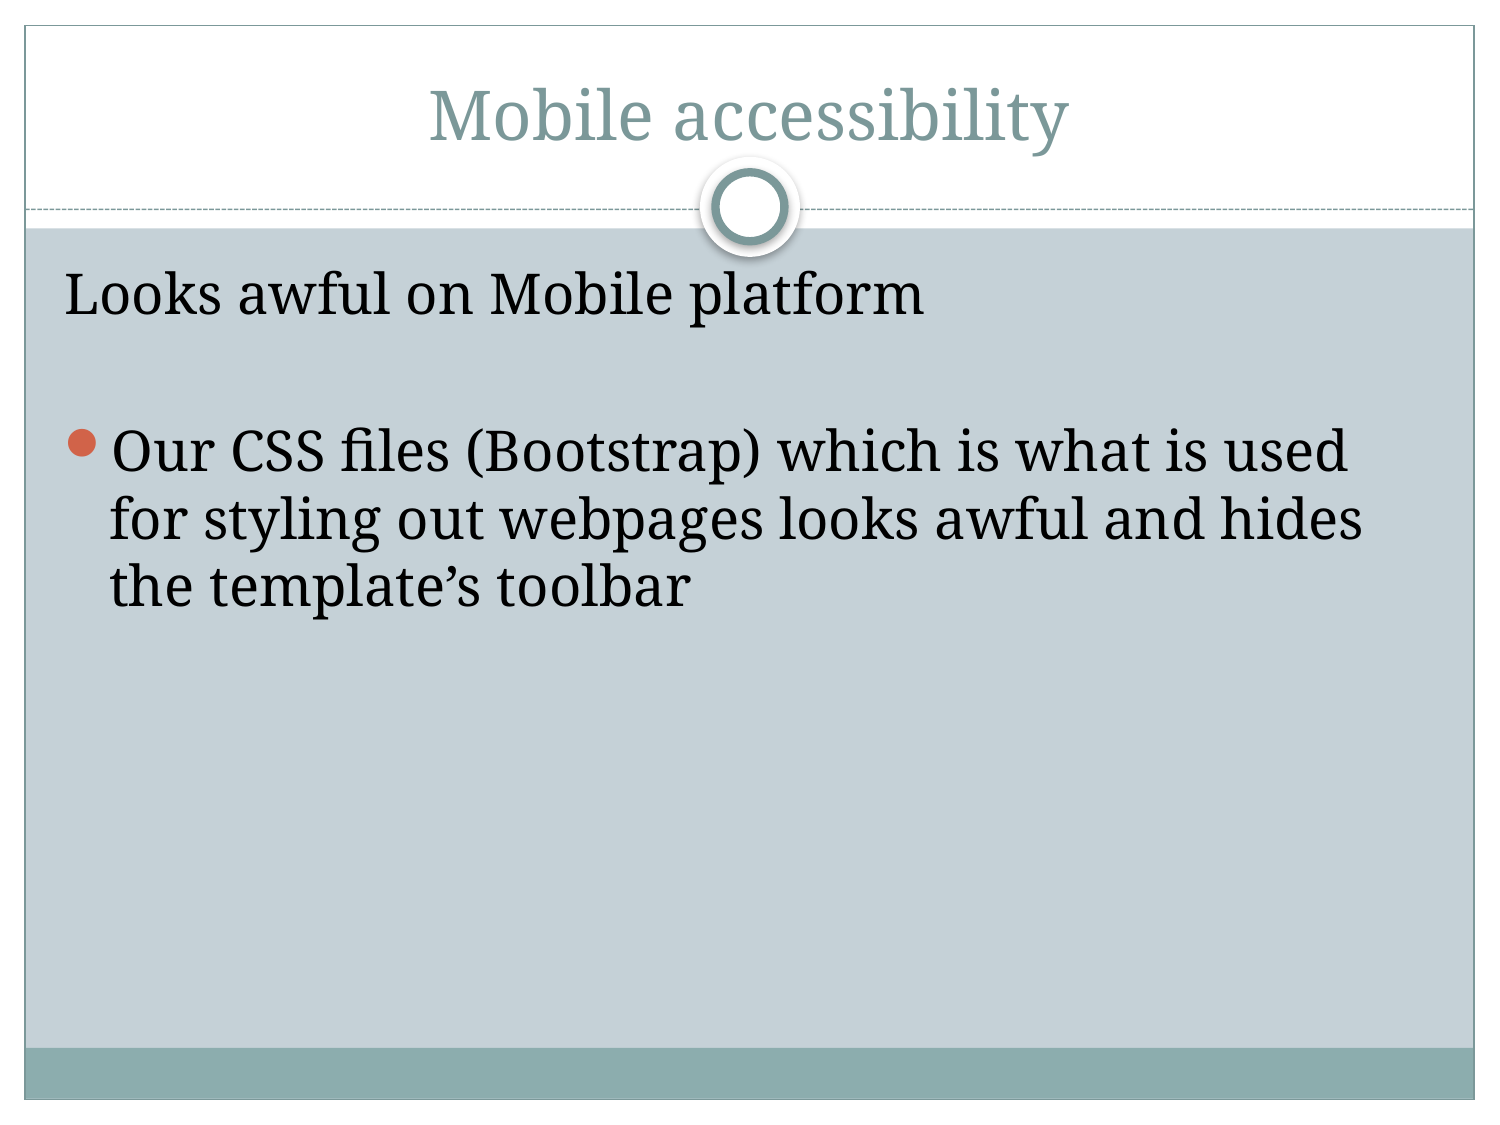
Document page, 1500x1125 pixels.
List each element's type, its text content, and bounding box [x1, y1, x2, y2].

list Looks awful on Mobile platform Our CSS files (Bootstrap) which is what is used for styling out webpages looks awful and hides the template’s toolbar [49, 250, 1445, 1001]
title Mobile accessibility [49, 37, 1450, 162]
